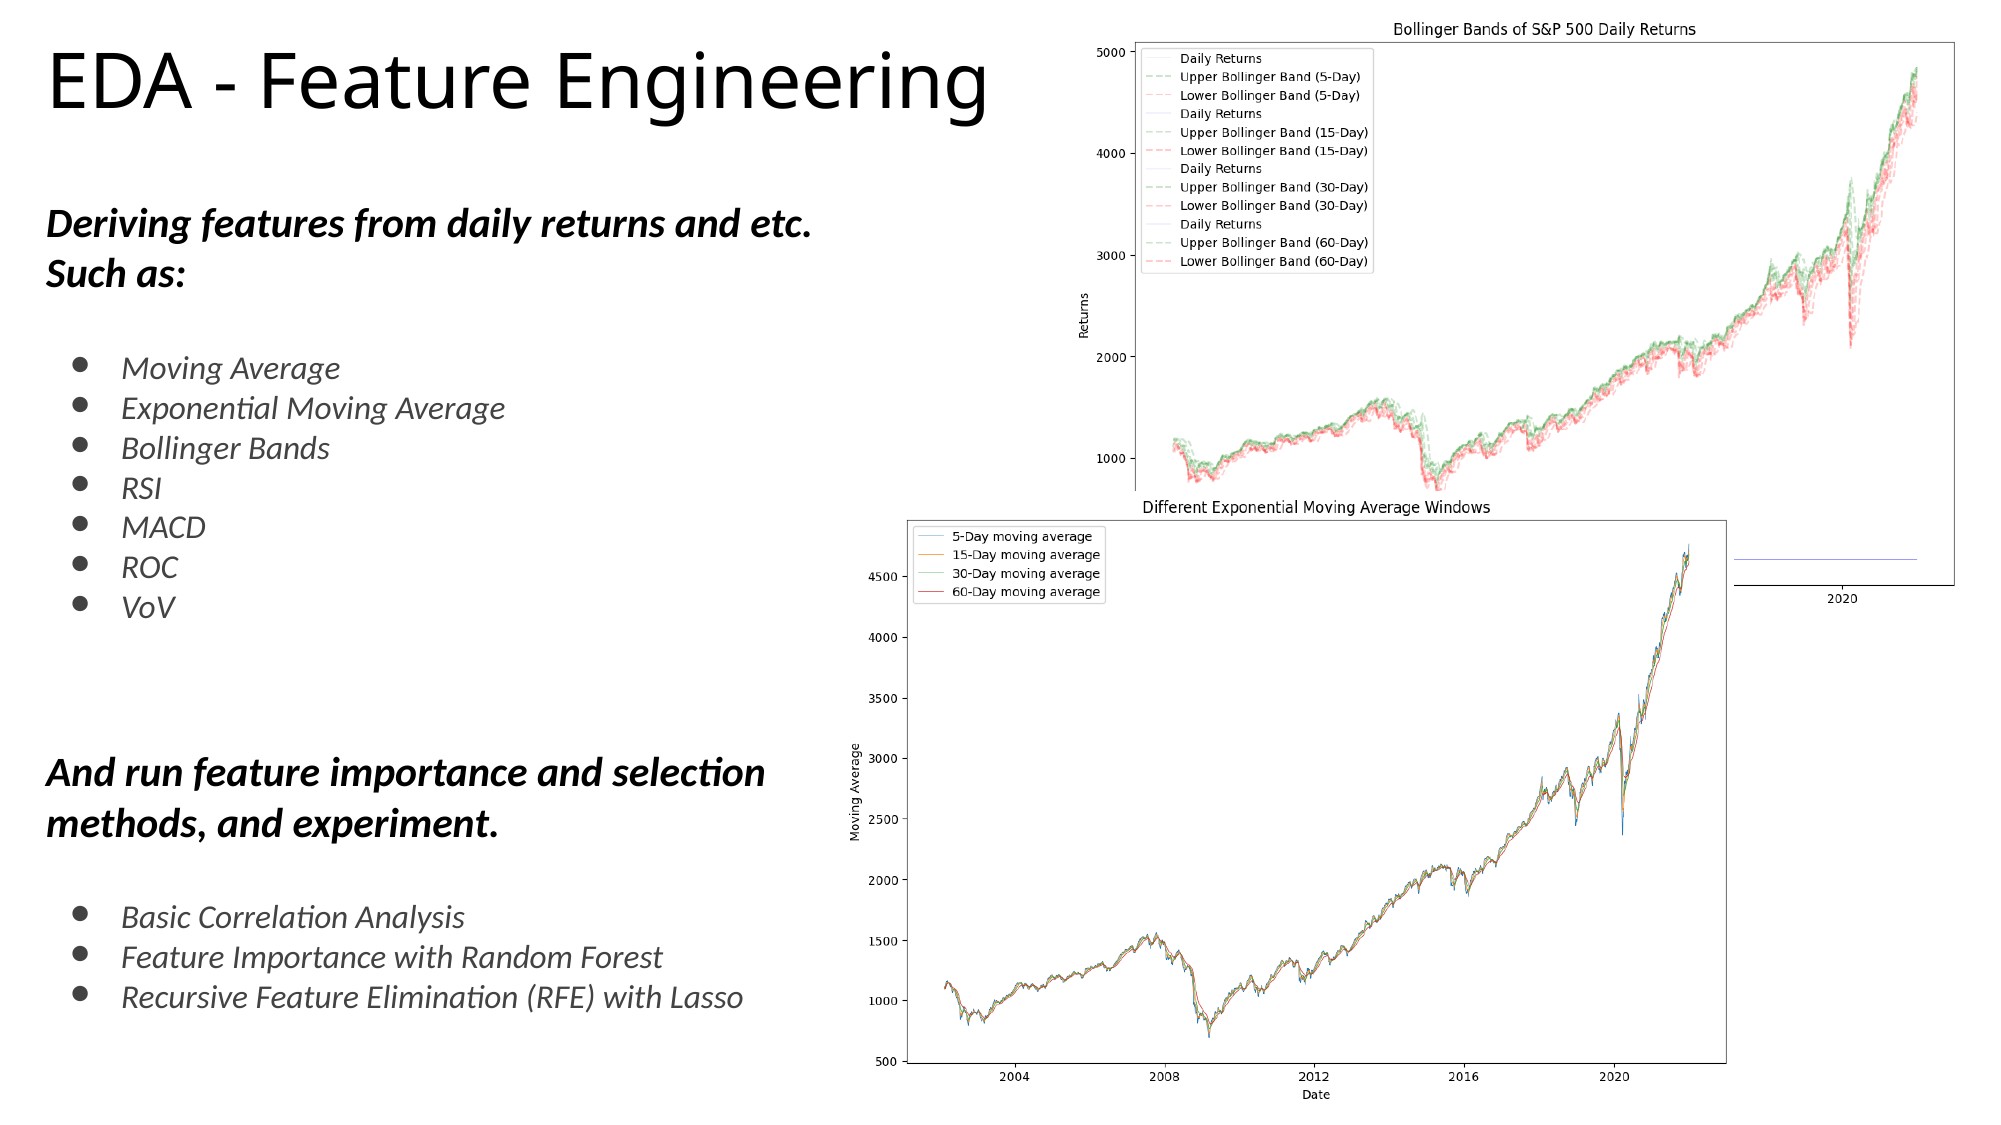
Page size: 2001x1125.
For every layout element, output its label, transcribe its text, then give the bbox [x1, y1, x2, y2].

text_box Deriving features from daily returns and etc. Such as: Moving Average Exponential Moving Average Bollinger Bands RSI MACD ROC VoV And run feature importance and selection methods, and experiment. Basic Correlation Analysis Feature Importance with Random Forest Recursive Feature Elimination (RFE) with Lasso [31, 181, 842, 1053]
picture [841, 12, 1963, 1109]
title EDA - Feature Engineering [31, 13, 1066, 155]
